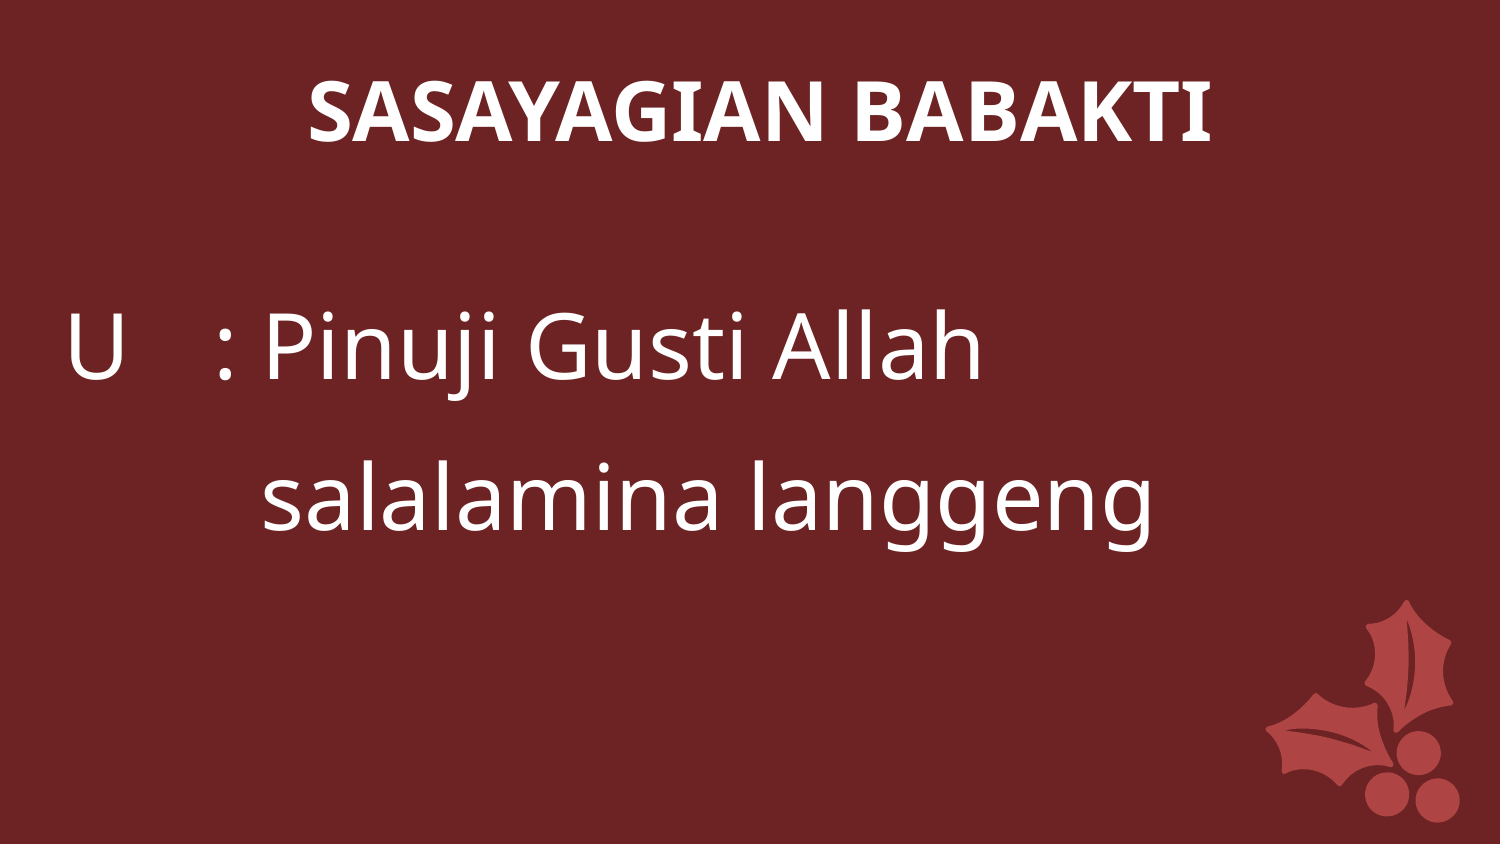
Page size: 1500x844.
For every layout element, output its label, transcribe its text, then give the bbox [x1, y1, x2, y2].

text_box U : Pinuji Gusti Allah salalamina langgeng [23, 256, 1483, 757]
text_box SASAYAGIAN BABAKTI [219, 45, 1303, 171]
